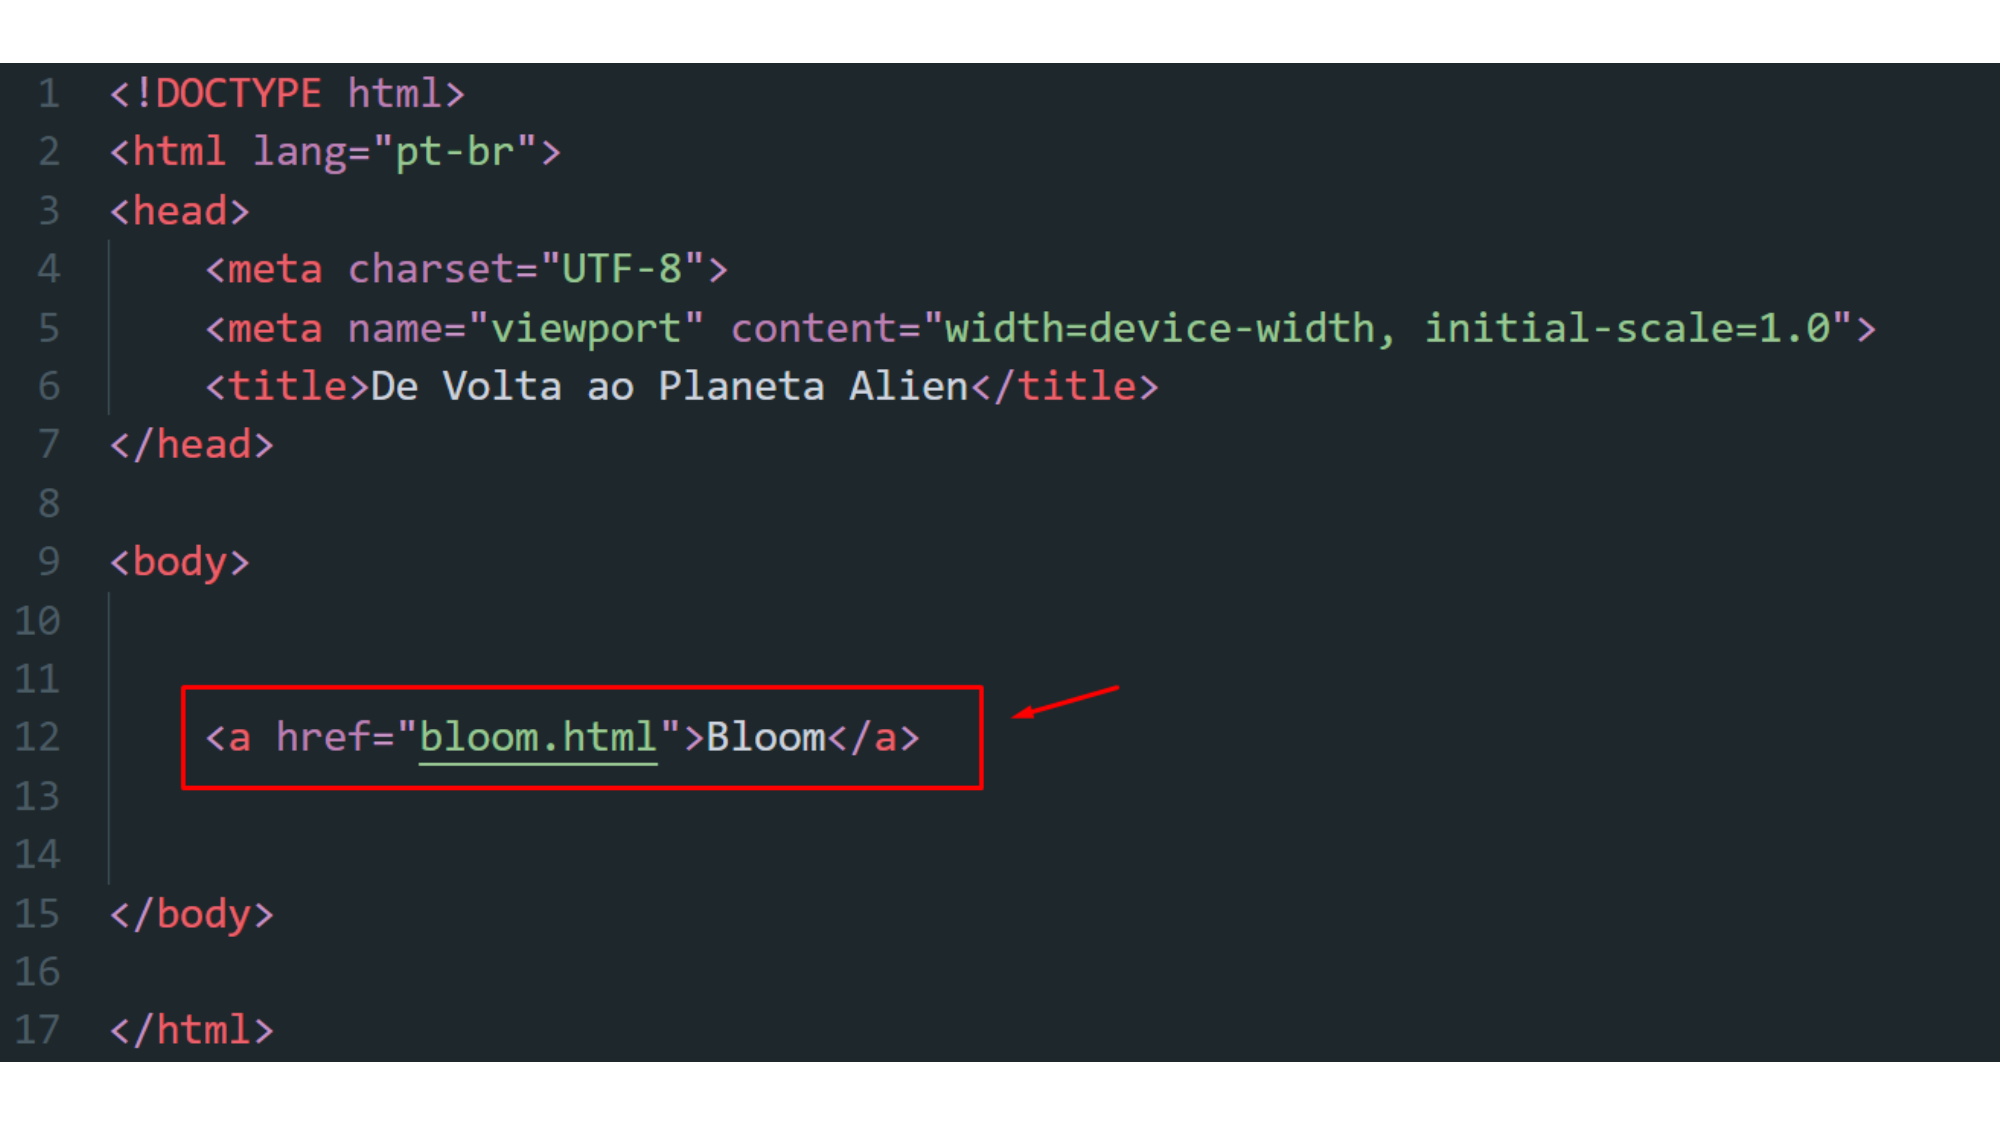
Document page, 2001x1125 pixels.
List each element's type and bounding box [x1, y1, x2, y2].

picture [0, 63, 2000, 1062]
